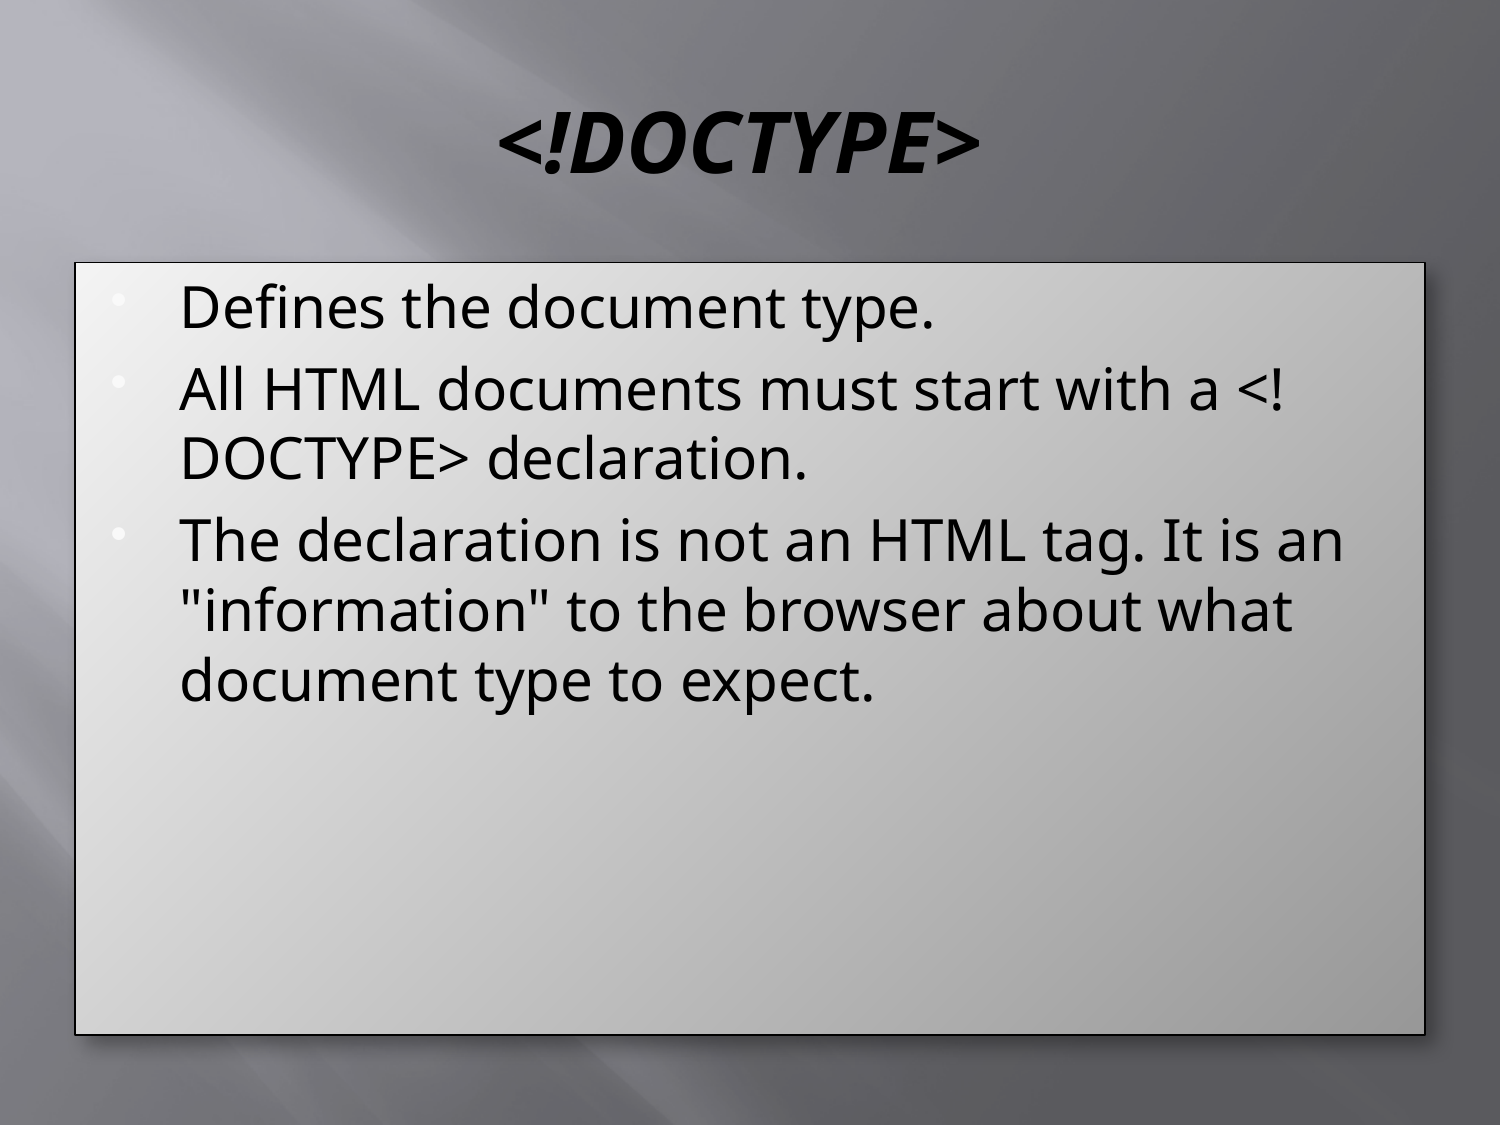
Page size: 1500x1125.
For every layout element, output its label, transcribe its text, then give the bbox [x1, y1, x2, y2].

list Defines the document type. All HTML documents must start with a <!DOCTYPE> declaration. The declaration is not an HTML tag. It is an "information" to the browser about what document type to expect. [74, 262, 1426, 1036]
title <!DOCTYPE> [75, 45, 1425, 233]
